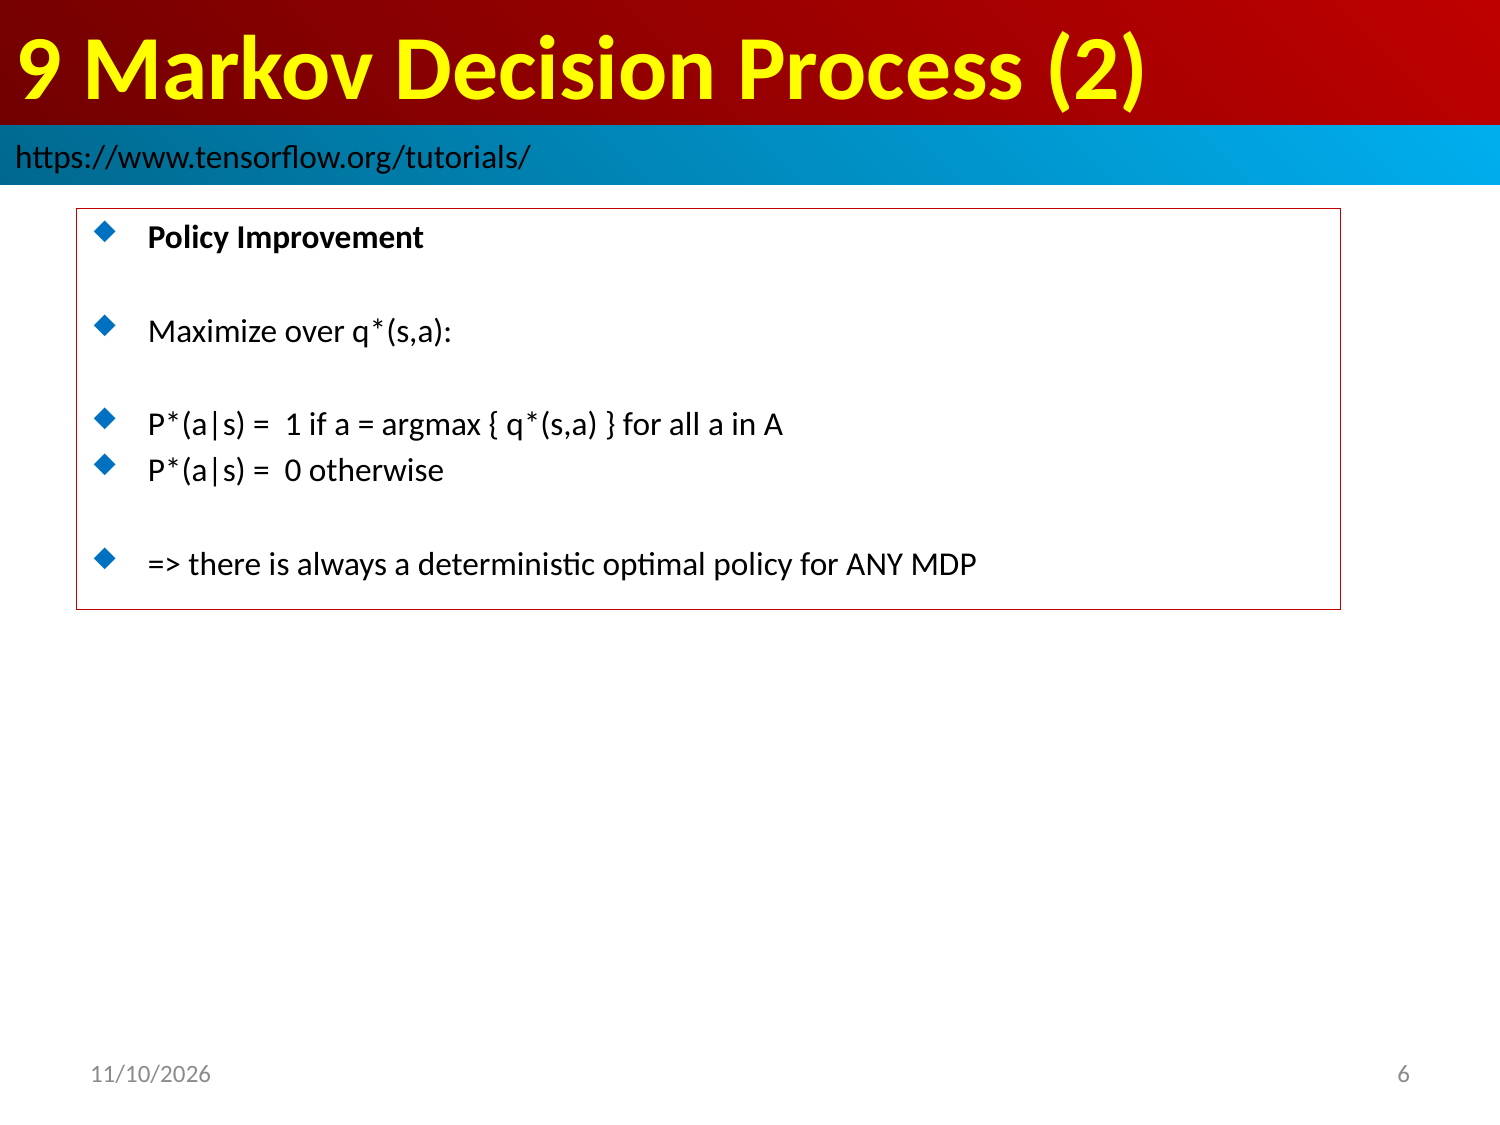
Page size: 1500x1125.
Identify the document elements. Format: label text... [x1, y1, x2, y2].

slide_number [75, 1042, 425, 1103]
title 9 Markov Decision Process (2) [0, 0, 1500, 125]
subtitle Policy Improvement Maximize over q*(s,a): P*(a|s) = 1 if a = argmax { q*(s,a) } for all a in A P*(a|s) = 0 otherwise => there is always a deterministic optimal policy for ANY MDP [76, 208, 1341, 610]
text_box https://www.tensorflow.org/tutorials/ [0, 125, 1500, 185]
slide_number 6 [1074, 1042, 1425, 1103]
